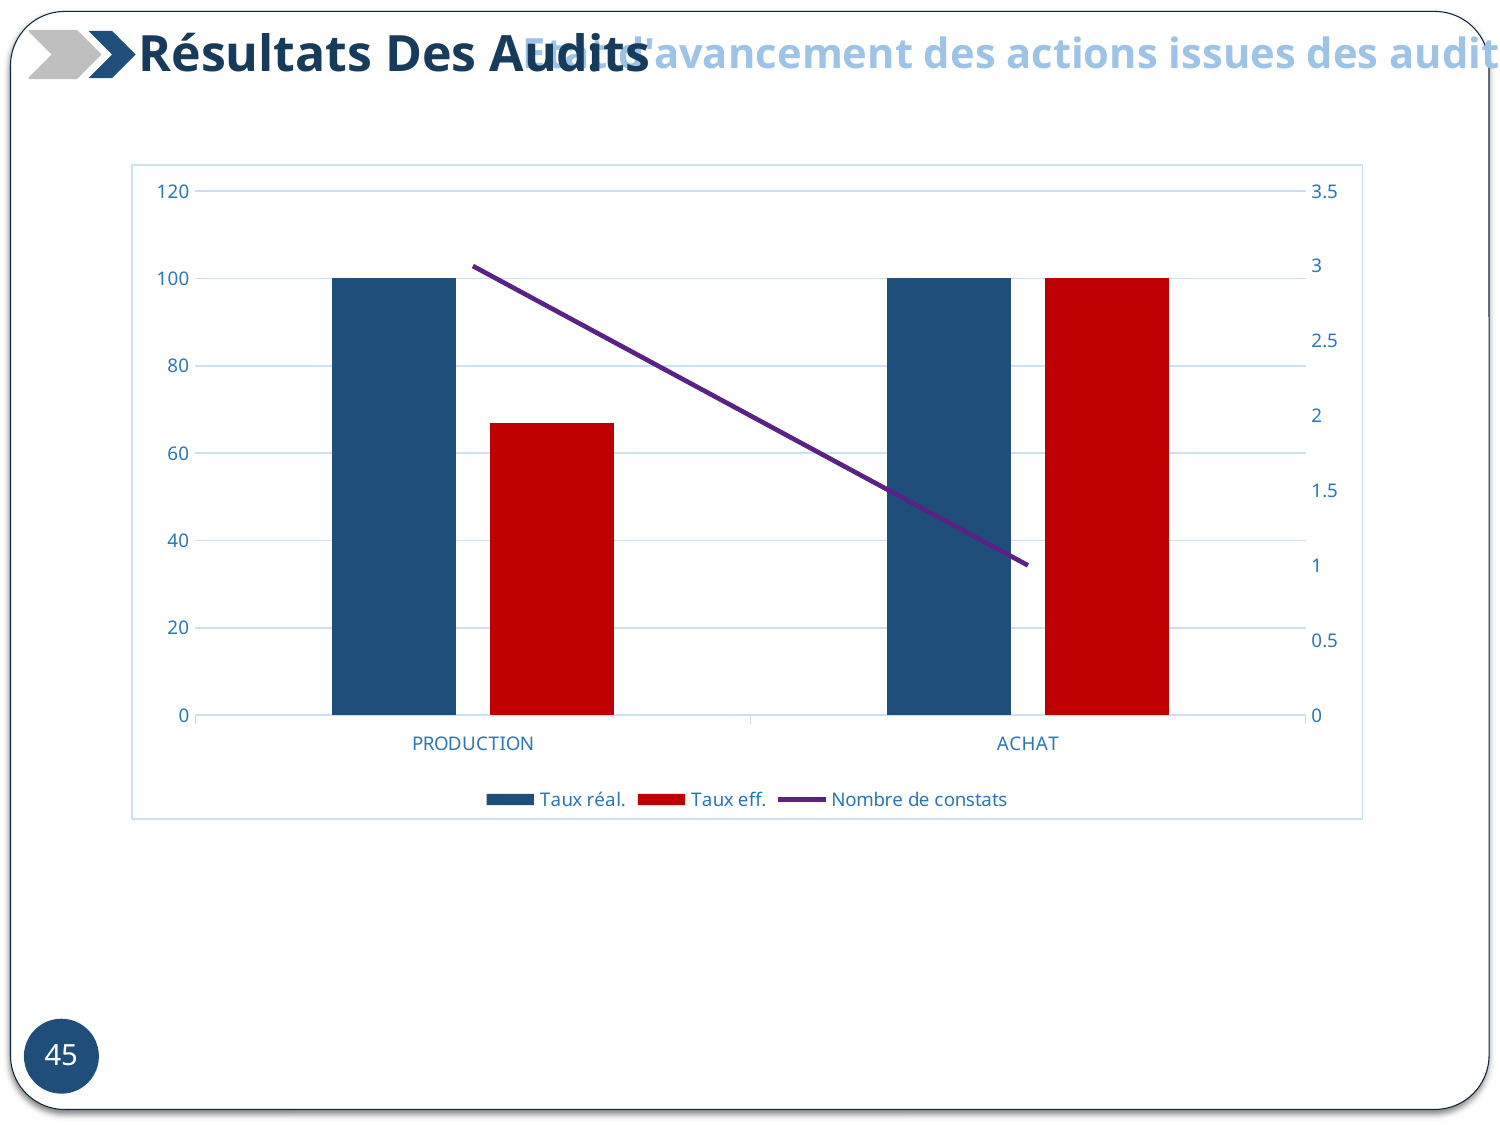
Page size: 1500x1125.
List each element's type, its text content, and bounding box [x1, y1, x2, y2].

text_box Résultats Des Audits [617, 14, 1500, 89]
text_box [28, 29, 102, 80]
text_box [87, 29, 137, 80]
text_box Résultats Des Audits [124, 14, 572, 89]
chart [130, 163, 1364, 820]
text_box : [572, 14, 617, 89]
slide_number 39 [23, 1018, 99, 1094]
